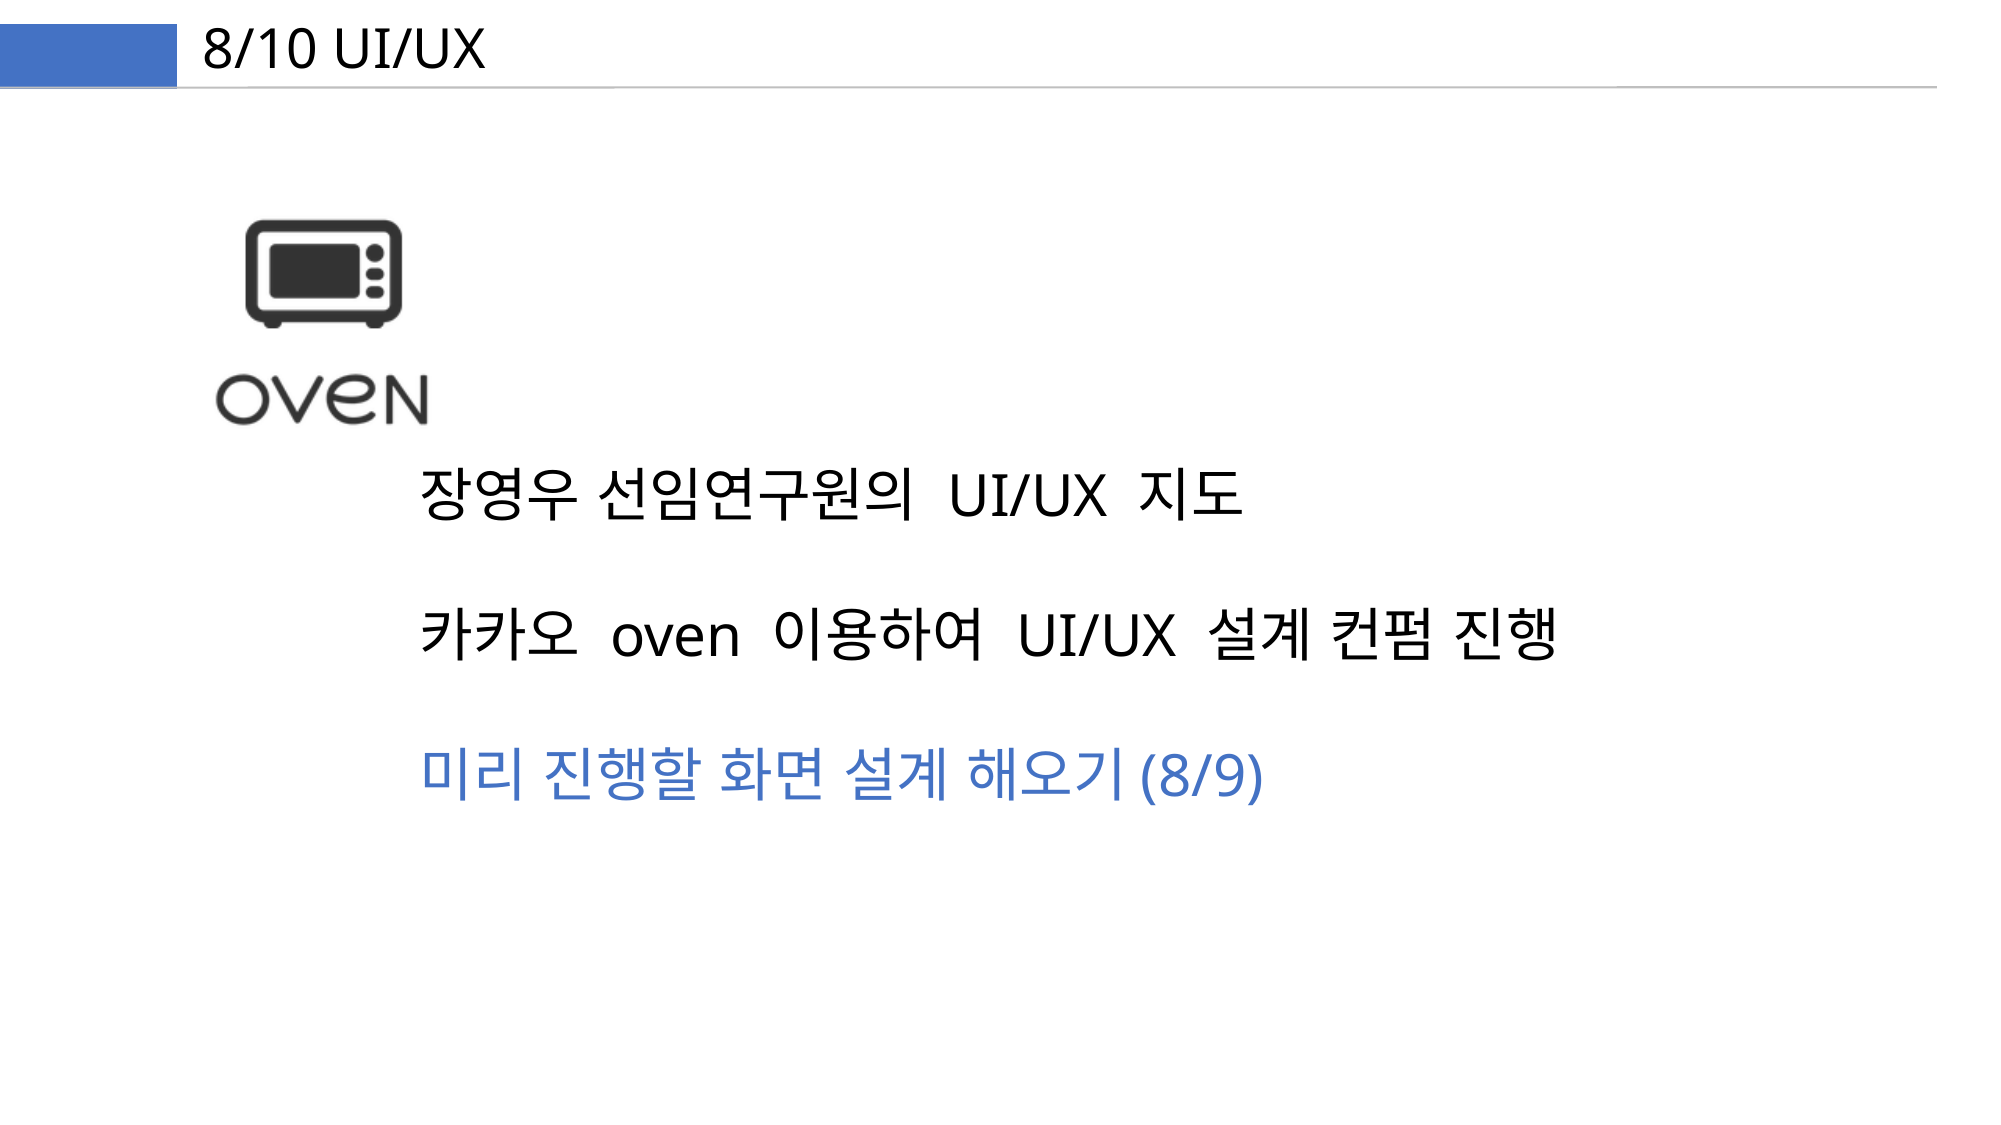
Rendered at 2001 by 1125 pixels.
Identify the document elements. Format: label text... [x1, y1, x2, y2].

text_box 8/10 UI/UX [188, 5, 1142, 86]
picture [176, 168, 465, 440]
text_box 장영우 선임연구원의 UI/UX 지도 카카오 oven 이용하여 UI/UX 설계 컨펌 진행 미리 진행할 화면 설계 해오기(8/9) [404, 451, 1857, 816]
text_box [0, 24, 177, 86]
